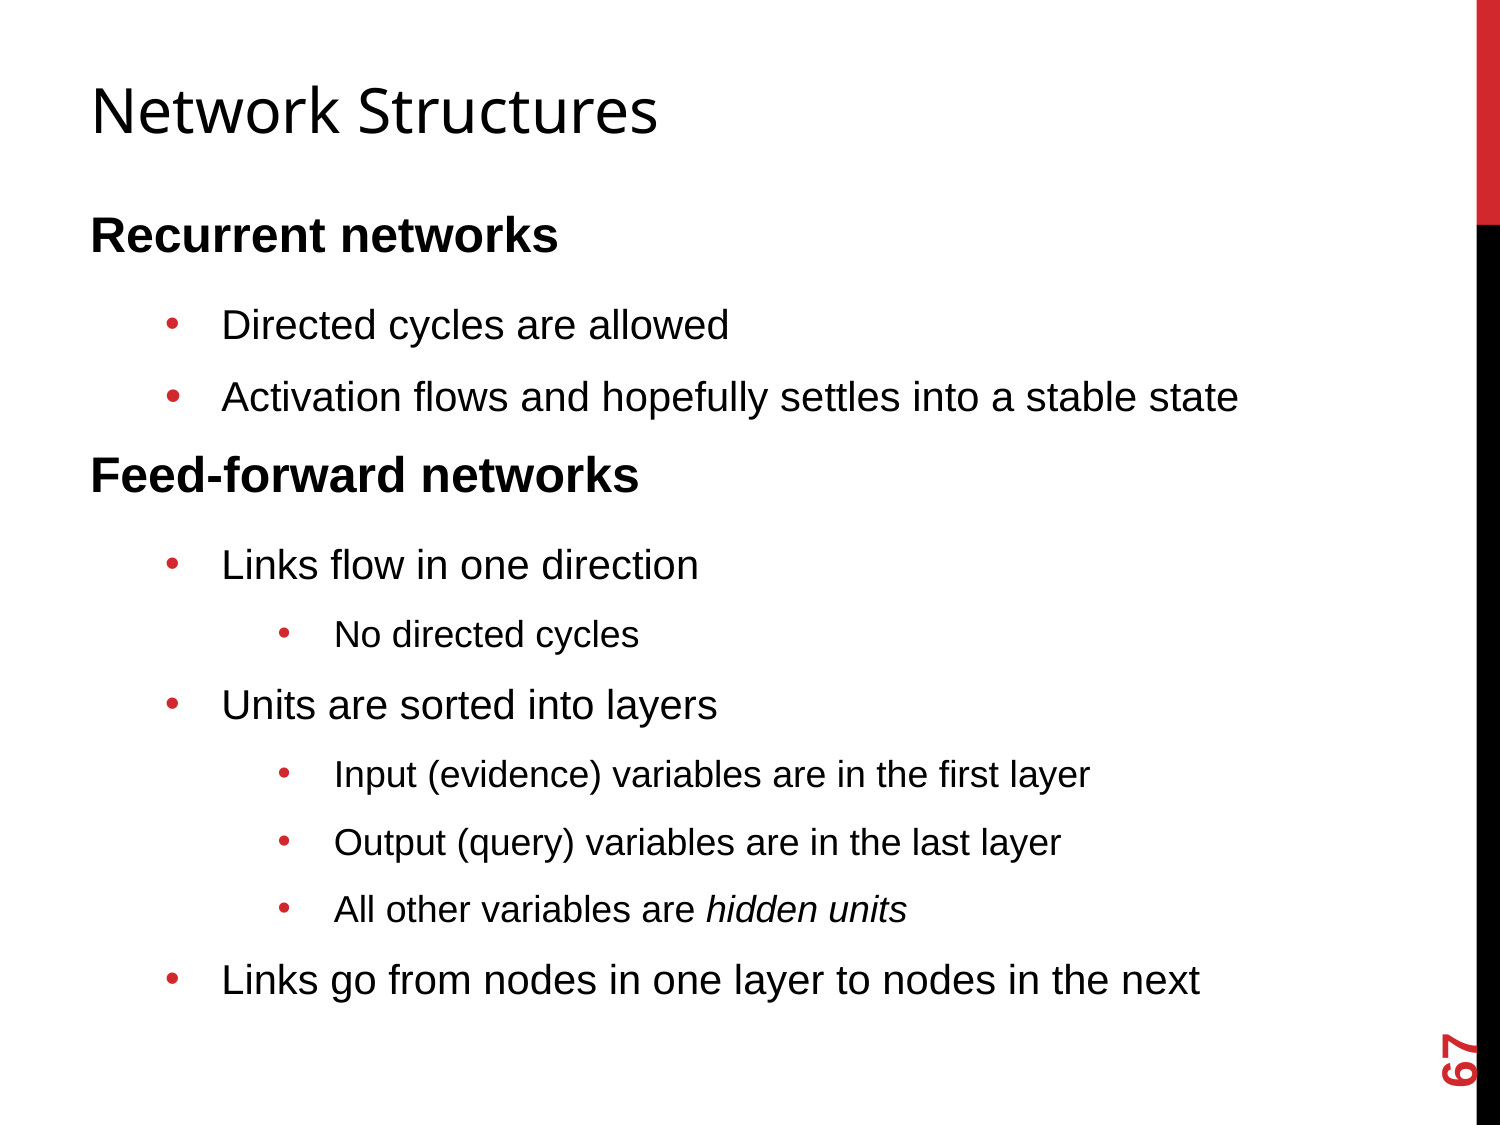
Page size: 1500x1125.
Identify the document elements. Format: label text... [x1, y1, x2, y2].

list Recurrent networks Directed cycles are allowed Activation flows and hopefully settles into a stable state Feed-forward networks Links flow in one direction No directed cycles Units are sorted into layers Input (evidence) variables are in the first layer Output (query) variables are in the last layer All other variables are hidden units Links go from nodes in one layer to nodes in the next [75, 195, 1401, 1104]
title Network Structures [75, 25, 1401, 154]
slide_number 67 [1427, 887, 1488, 1104]
